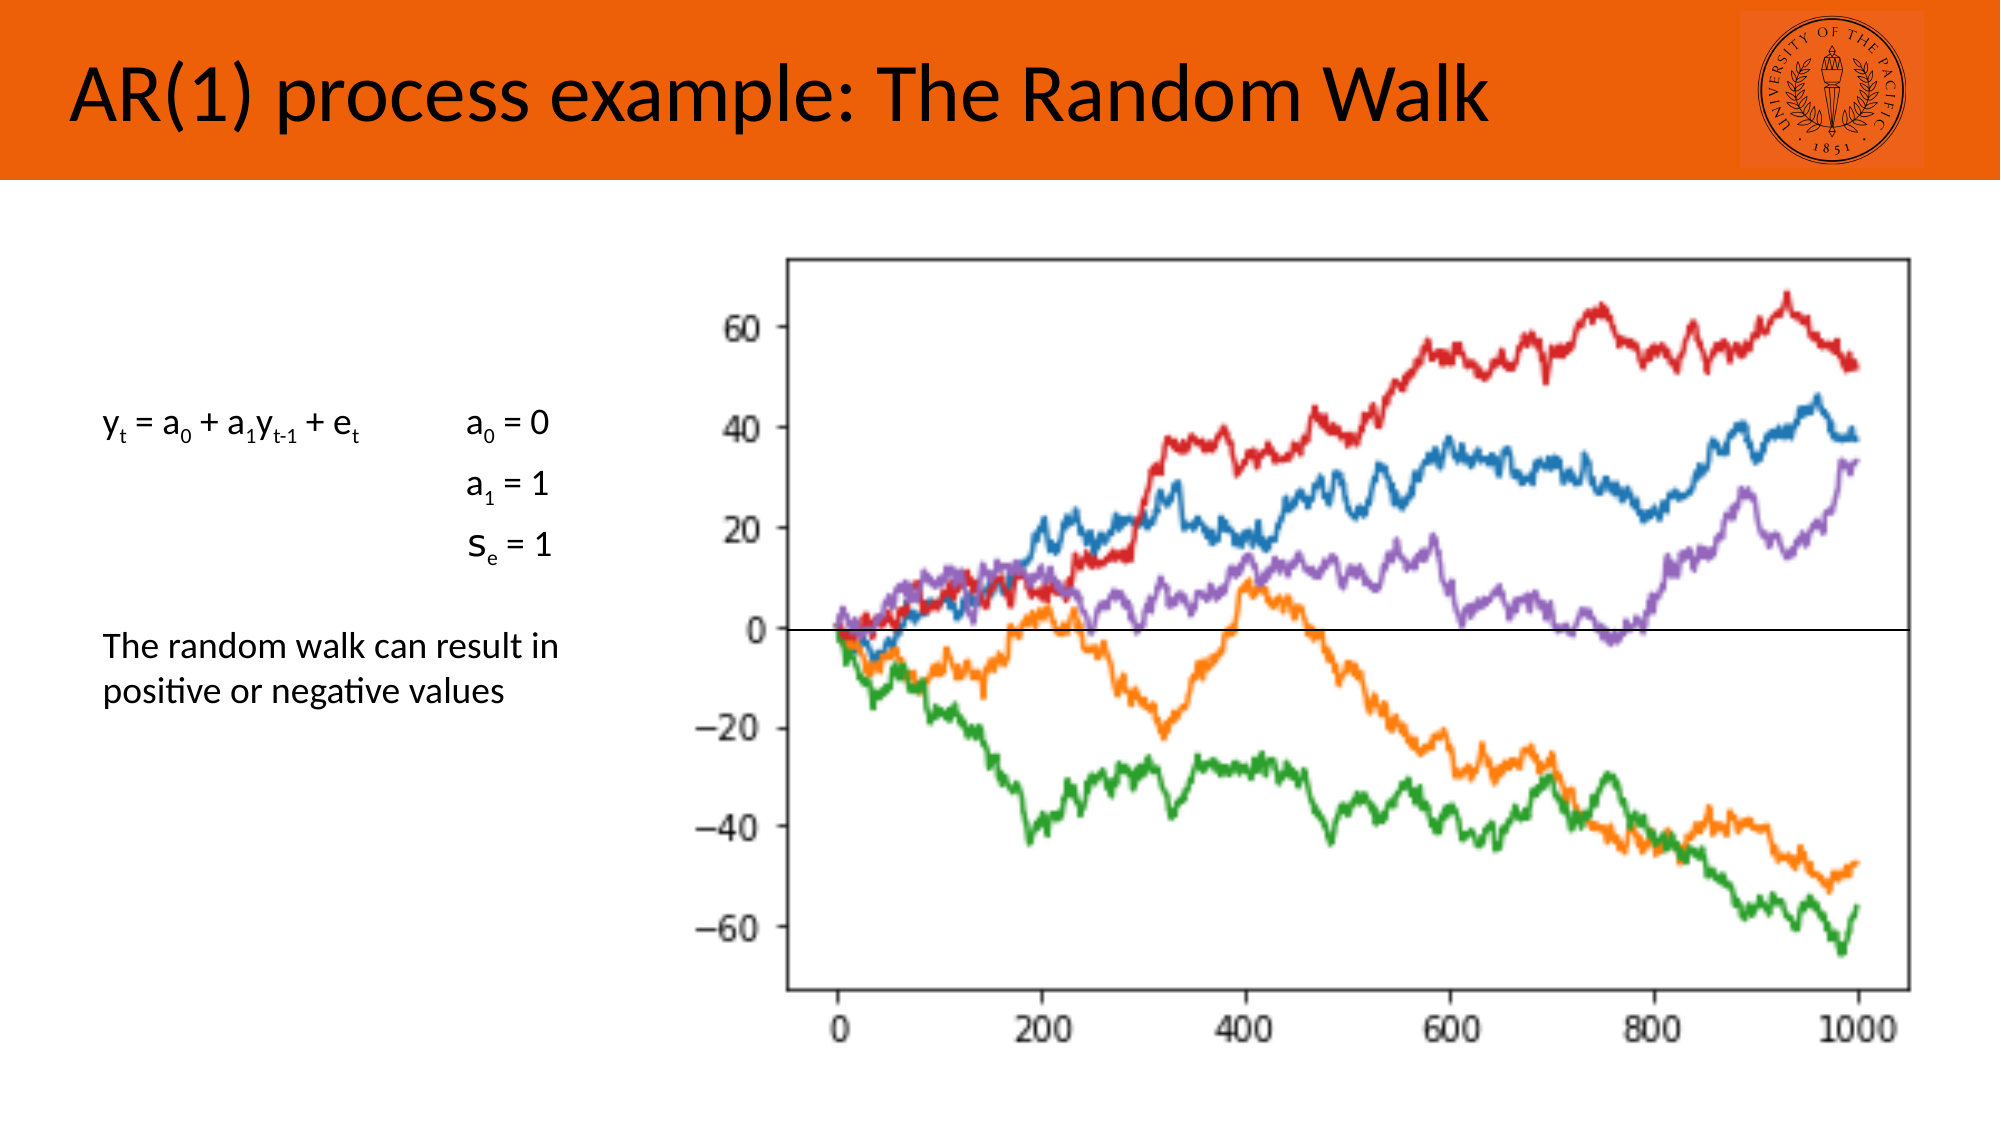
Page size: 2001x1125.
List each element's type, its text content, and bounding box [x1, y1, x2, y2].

text_box a0 = 0 [451, 389, 565, 450]
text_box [670, 240, 1932, 1070]
picture [1740, 11, 1925, 168]
text_box a1 = 1 [451, 450, 565, 517]
text_box The random walk can result in positive or negative values [87, 613, 607, 719]
text_box yt = a0 + a1yt-1 + et [87, 389, 434, 456]
text_box AR(1) process example: The Random Walk [54, 30, 1560, 146]
text_box se = 1 [452, 511, 568, 578]
